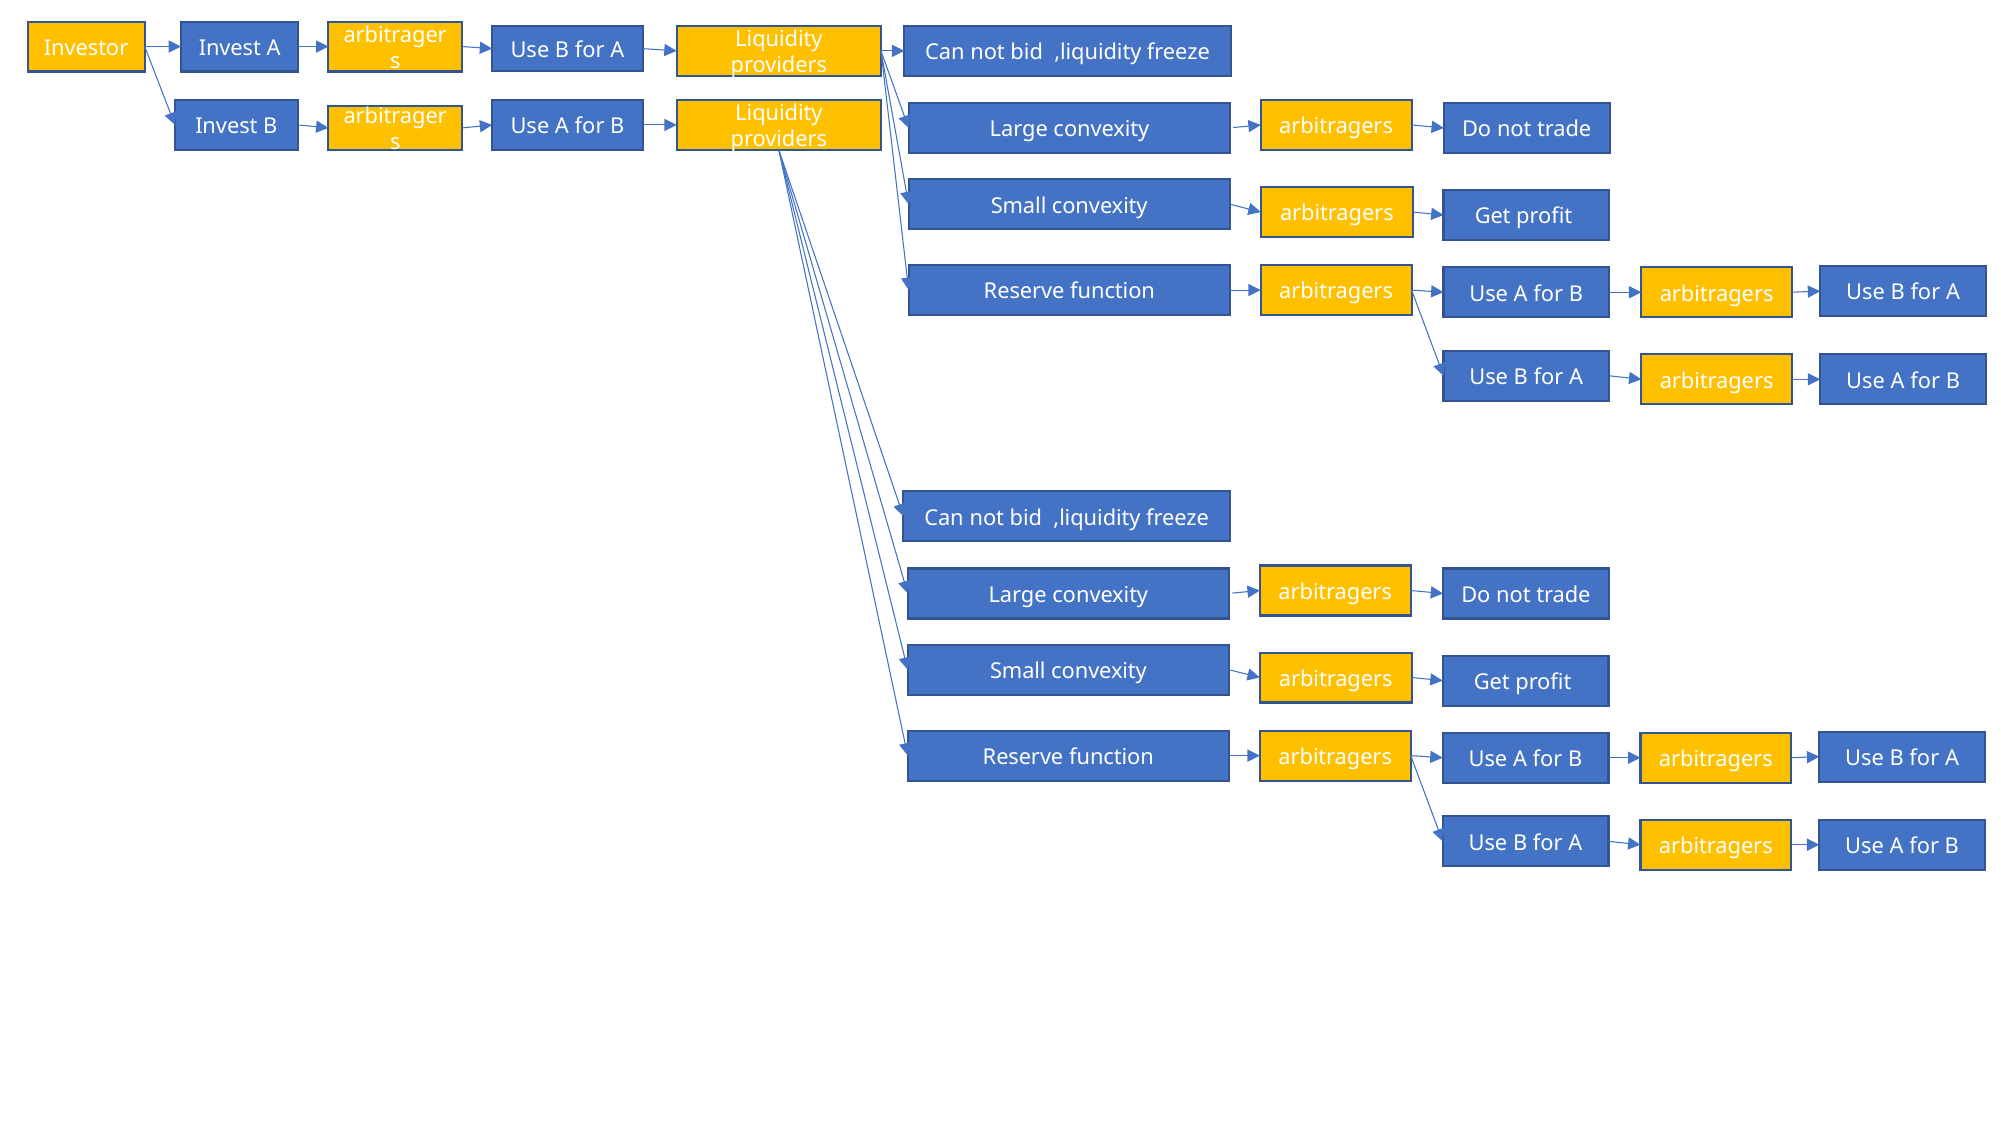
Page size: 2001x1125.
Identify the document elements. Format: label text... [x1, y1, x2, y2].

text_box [1232, 590, 1260, 594]
text_box arbitragers [1639, 819, 1792, 871]
text_box Use A for B [1819, 353, 1987, 405]
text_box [1411, 290, 1444, 376]
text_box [1410, 590, 1444, 594]
text_box Use A for B [1818, 819, 1986, 871]
text_box Small convexity [909, 178, 1231, 230]
text_box arbitragers [1640, 266, 1793, 318]
text_box Investor [27, 21, 146, 73]
text_box Do not trade [1443, 102, 1611, 154]
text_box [1411, 677, 1443, 681]
text_box Large convexity [909, 102, 1231, 154]
text_box arbitragers [1259, 564, 1412, 617]
text_box arbitragers [1259, 730, 1412, 782]
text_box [1609, 375, 1642, 380]
text_box arbitragers [1260, 264, 1413, 316]
text_box Use B for A [491, 25, 644, 72]
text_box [144, 46, 175, 125]
text_box Liquidity providers [676, 99, 881, 151]
text_box Do not trade [1442, 567, 1610, 620]
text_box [1412, 212, 1444, 216]
text_box arbitragers [1639, 732, 1792, 784]
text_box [462, 124, 493, 129]
text_box arbitragers [327, 21, 463, 73]
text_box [1608, 841, 1641, 845]
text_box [1410, 755, 1443, 842]
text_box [298, 124, 329, 129]
text_box Use A for B [491, 99, 644, 151]
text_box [1229, 669, 1260, 678]
text_box Use A for B [1442, 266, 1610, 318]
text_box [1230, 204, 1261, 213]
text_box Use B for A [1442, 815, 1610, 867]
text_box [1411, 124, 1444, 129]
text_box Invest A [180, 21, 299, 73]
text_box Reserve function [907, 730, 1230, 782]
text_box arbitragers [1260, 99, 1413, 151]
text_box Reserve function [908, 264, 1231, 316]
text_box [1233, 124, 1261, 128]
text_box Liquidity providers [676, 25, 882, 77]
text_box Use B for A [1819, 265, 1987, 317]
text_box Use B for A [1442, 350, 1610, 402]
text_box Large convexity [908, 567, 1230, 620]
text_box Small convexity [908, 644, 1230, 696]
text_box arbitragers [1640, 353, 1793, 405]
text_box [778, 149, 908, 756]
text_box Use B for A [1818, 731, 1986, 783]
text_box Invest B [174, 99, 299, 151]
text_box Use A for B [1442, 732, 1610, 784]
text_box arbitragers [1259, 652, 1413, 704]
text_box arbitragers [1260, 186, 1414, 238]
text_box arbitragers [327, 105, 463, 151]
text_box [881, 50, 909, 291]
